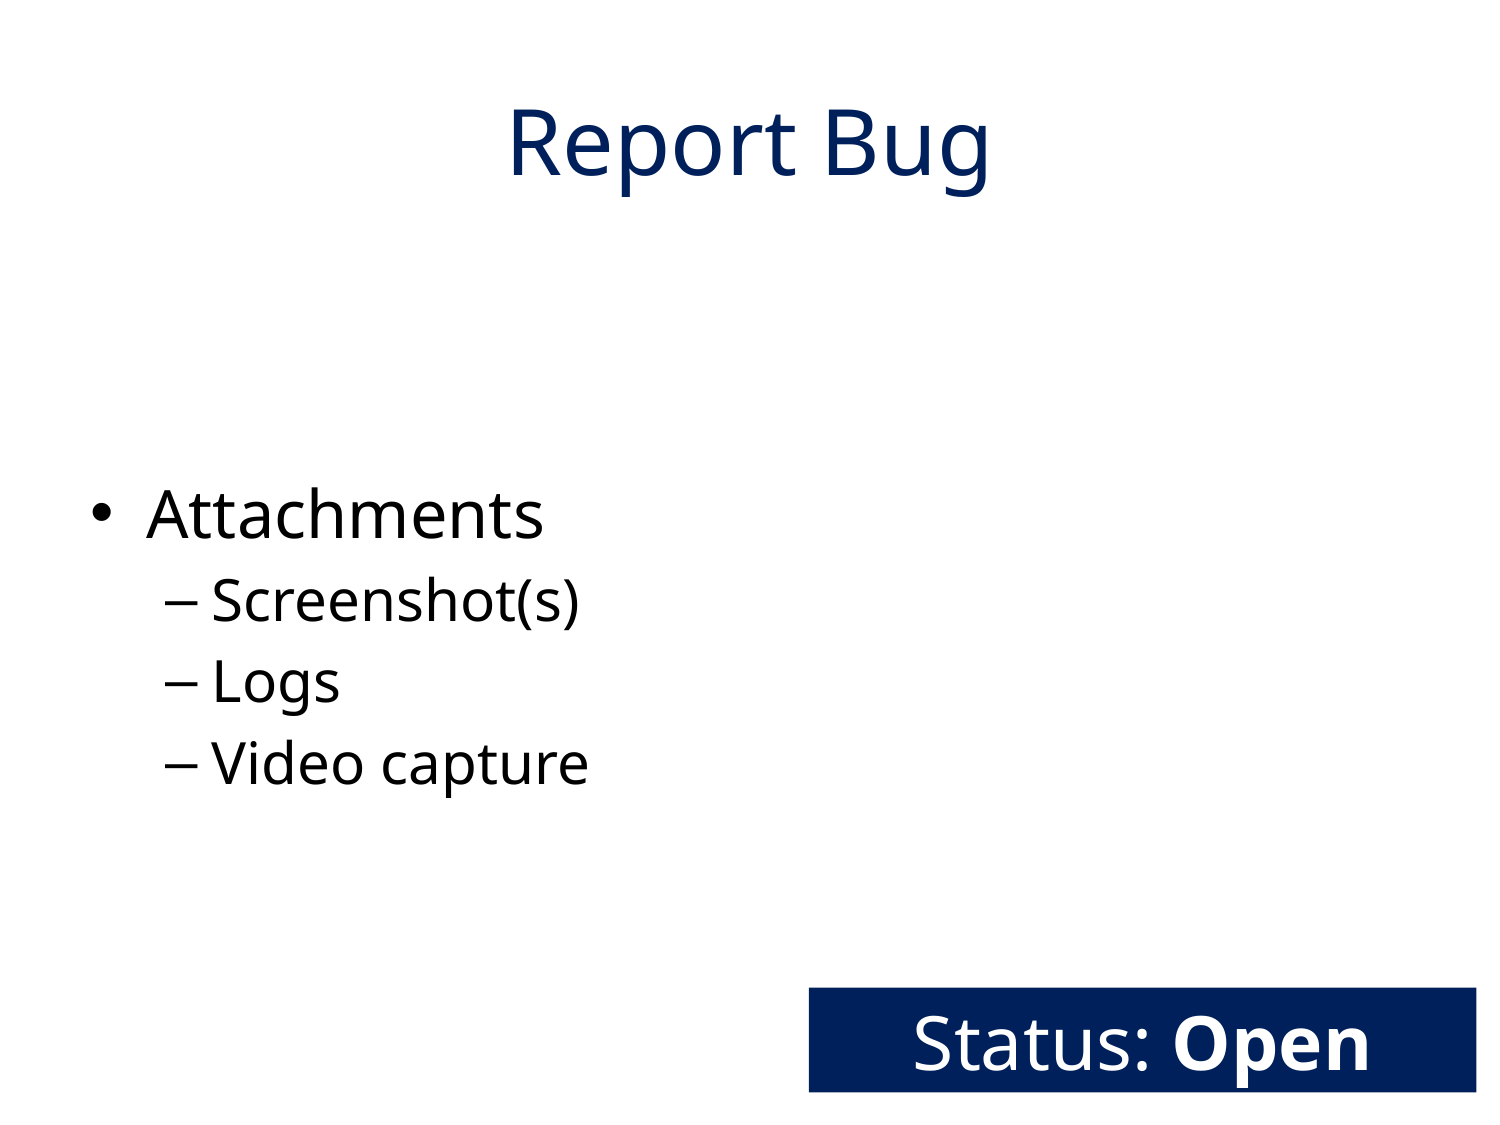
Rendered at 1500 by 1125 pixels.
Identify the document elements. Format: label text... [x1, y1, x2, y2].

title Report Bug [75, 45, 1425, 233]
list Attachments Screenshot(s) Logs Video capture [75, 262, 1425, 1005]
text_box Status: Open [808, 987, 1477, 1093]
